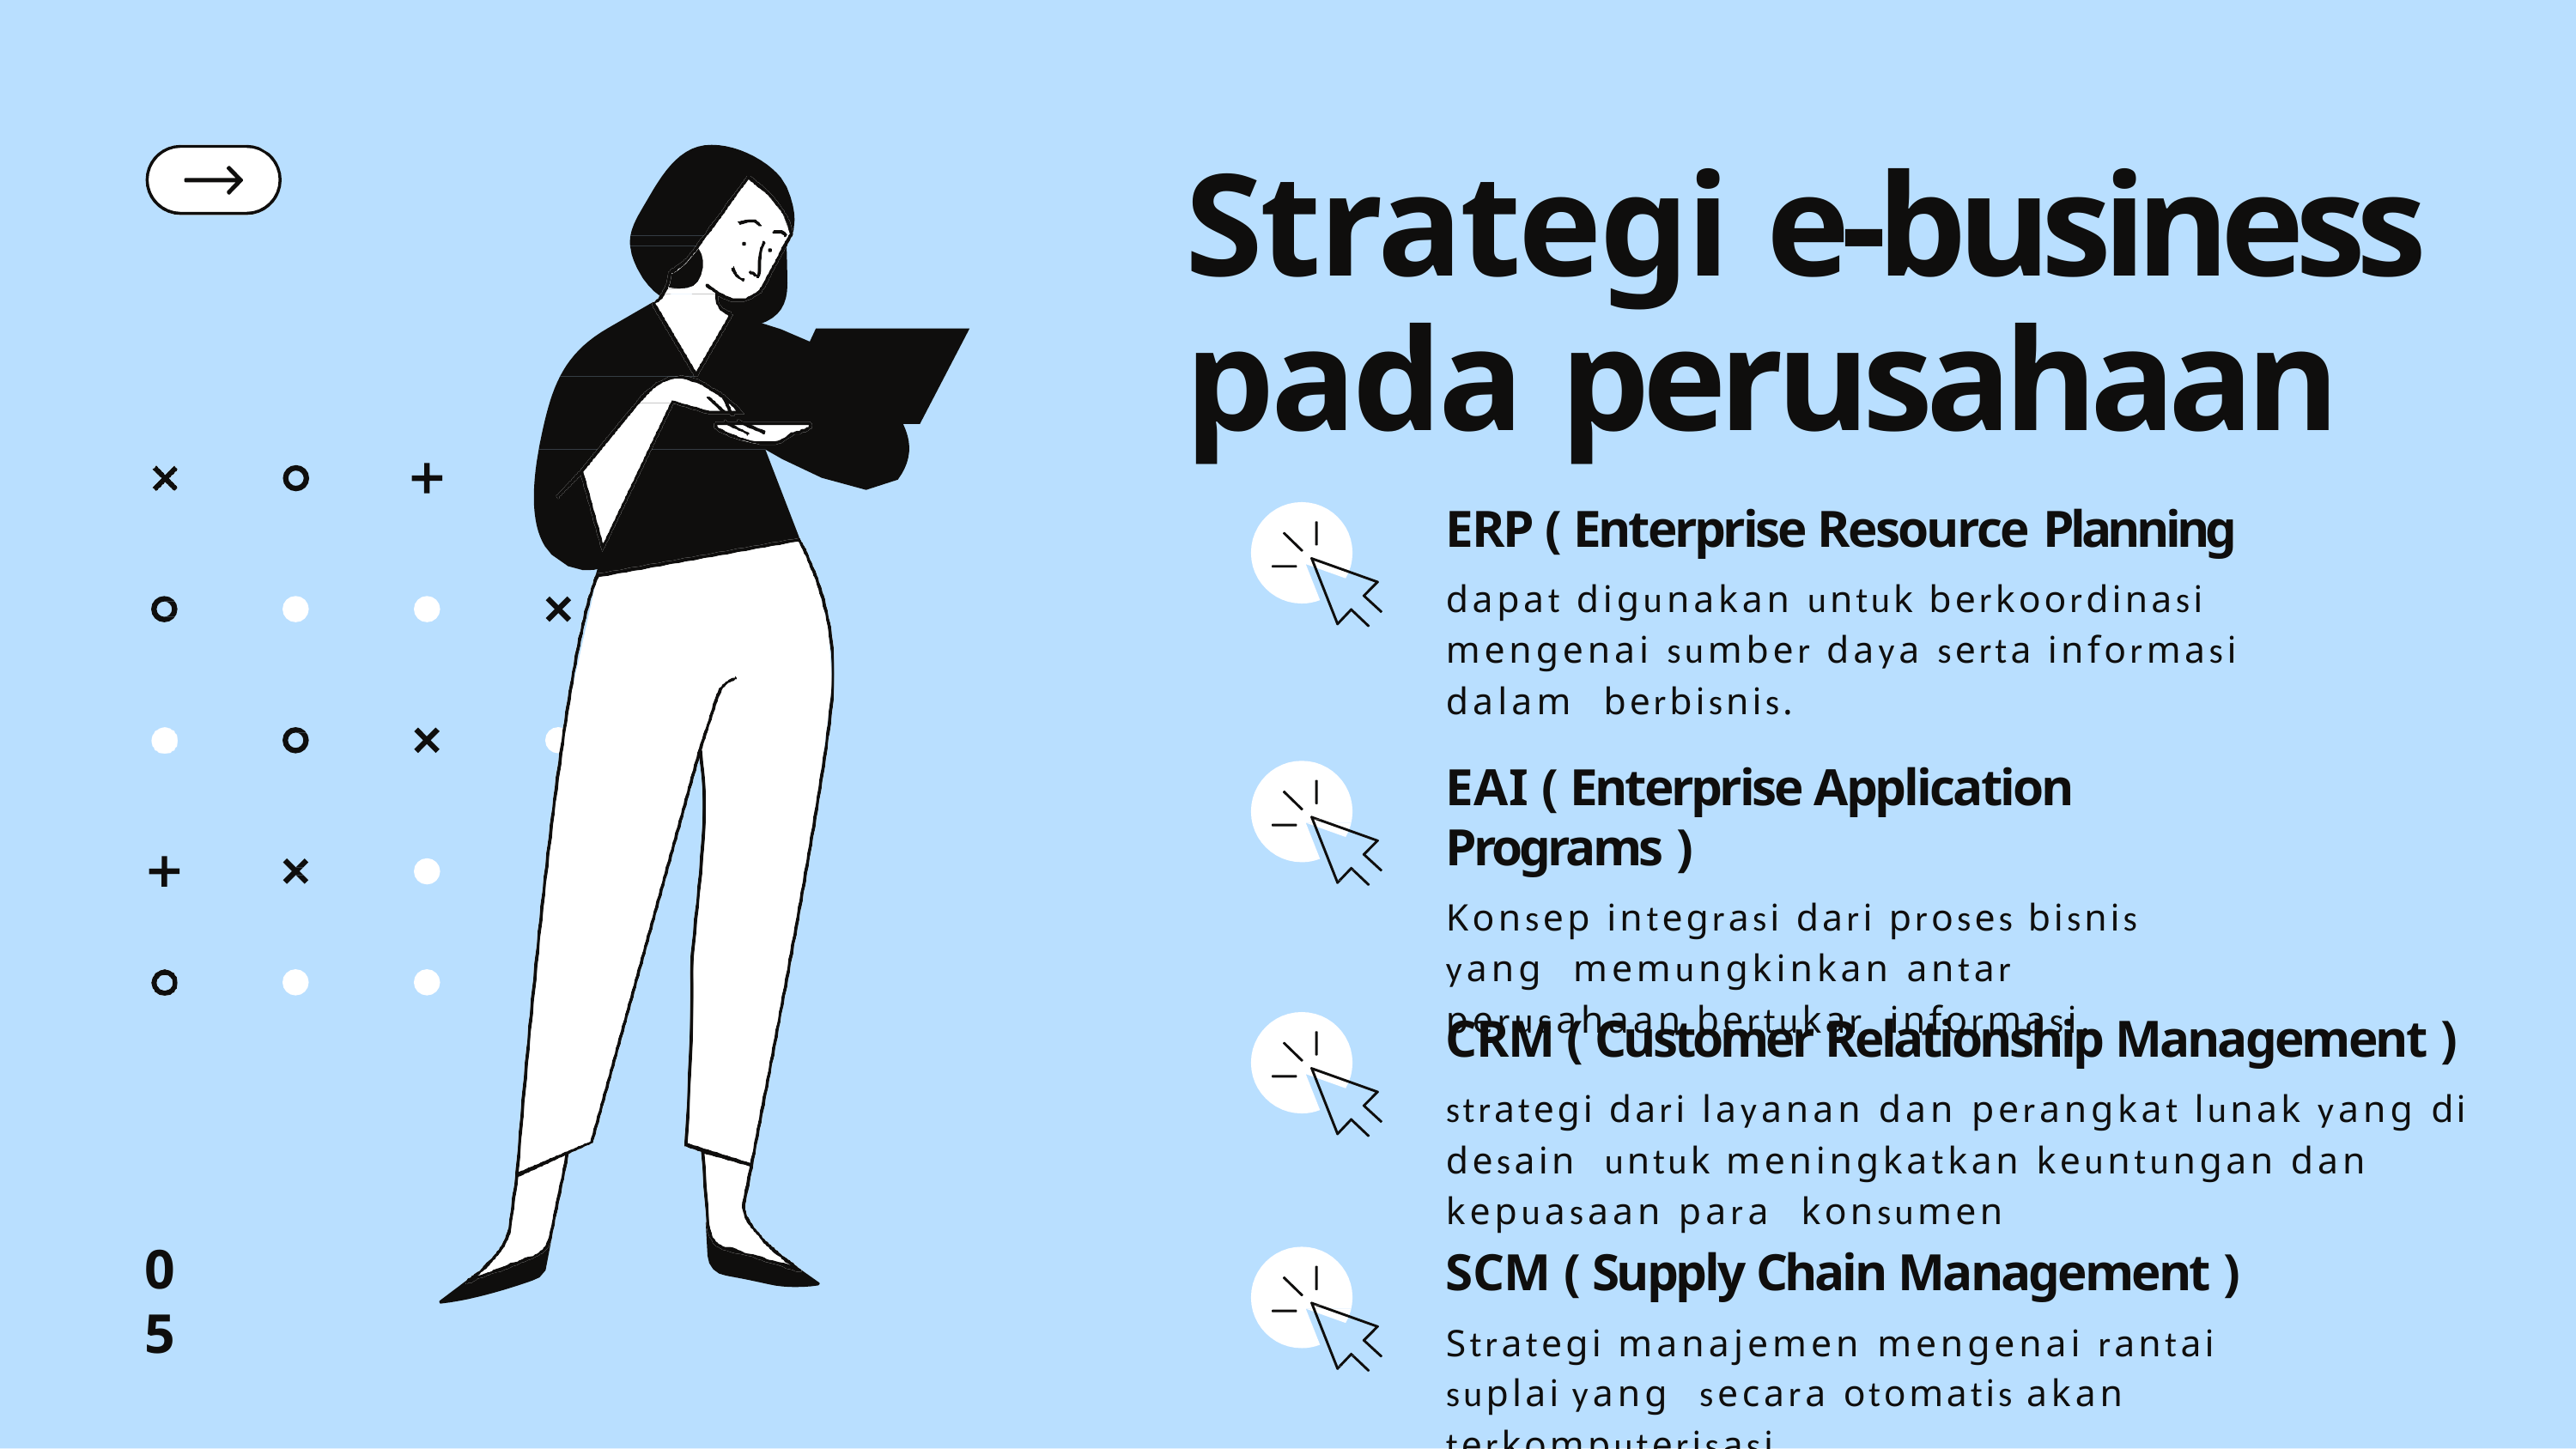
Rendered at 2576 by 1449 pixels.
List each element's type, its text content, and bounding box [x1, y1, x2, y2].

text_box [149, 149, 278, 211]
text_box [145, 144, 282, 215]
text_box [152, 465, 178, 491]
text_box [282, 969, 309, 996]
text_box [835, 424, 909, 490]
text_box [662, 144, 780, 176]
text_box 05 [143, 1233, 206, 1364]
text_box [835, 328, 970, 424]
text_box [1310, 1301, 1382, 1372]
text_box [184, 166, 243, 195]
text_box [414, 858, 440, 885]
text_box CRM ( Customer Relationship Management ) strategi dari layanan dan perangkat lunak yang di desain untuk meningkatkan keuntungan dan kepuasaan para konsumen SCM ( Supply Chain Management ) Strategi manajemen mengenai rantai suplai yang secara otomatis akan terkomputerisasi. [1443, 979, 2476, 1449]
text_box [1283, 531, 1303, 552]
text_box [1283, 1041, 1303, 1062]
text_box [1250, 1011, 1353, 1114]
text_box [149, 856, 180, 887]
text_box [283, 727, 309, 754]
text_box [283, 858, 309, 884]
text_box [1315, 521, 1318, 546]
text_box [439, 1282, 522, 1304]
text_box [1272, 565, 1297, 568]
text_box [413, 969, 440, 996]
text_box [1310, 557, 1382, 627]
text_box [414, 596, 440, 622]
text_box [768, 1284, 820, 1288]
text_box [1250, 501, 1353, 604]
text_box ERP ( Enterprise Resource Planning dapat digunakan untuk berkoordinasi mengenai sumber daya serta informasi dalam berbisnis. EAI ( Enterprise Application Programs ) Konsep integrasi dari proses bisnis yang memungkinkan antar perusahaan bertukar informasi. [1443, 469, 2359, 979]
text_box [465, 176, 835, 1284]
text_box [414, 727, 440, 754]
text_box [151, 596, 178, 622]
text_box [1310, 815, 1382, 886]
text_box [1272, 1075, 1297, 1078]
text_box [1310, 1067, 1382, 1137]
text_box [151, 969, 178, 996]
text_box [151, 727, 178, 754]
title Strategi e-business pada perusahaan [122, 130, 2454, 459]
text_box [1283, 791, 1303, 810]
text_box [1250, 761, 1353, 863]
text_box [1315, 779, 1318, 804]
text_box [1250, 1246, 1353, 1349]
text_box [1272, 823, 1297, 827]
text_box [1315, 1031, 1318, 1056]
text_box [1283, 1276, 1303, 1296]
text_box [1315, 1265, 1318, 1290]
text_box [1272, 1309, 1297, 1313]
text_box [283, 596, 309, 622]
text_box [283, 464, 310, 492]
text_box [411, 463, 443, 494]
